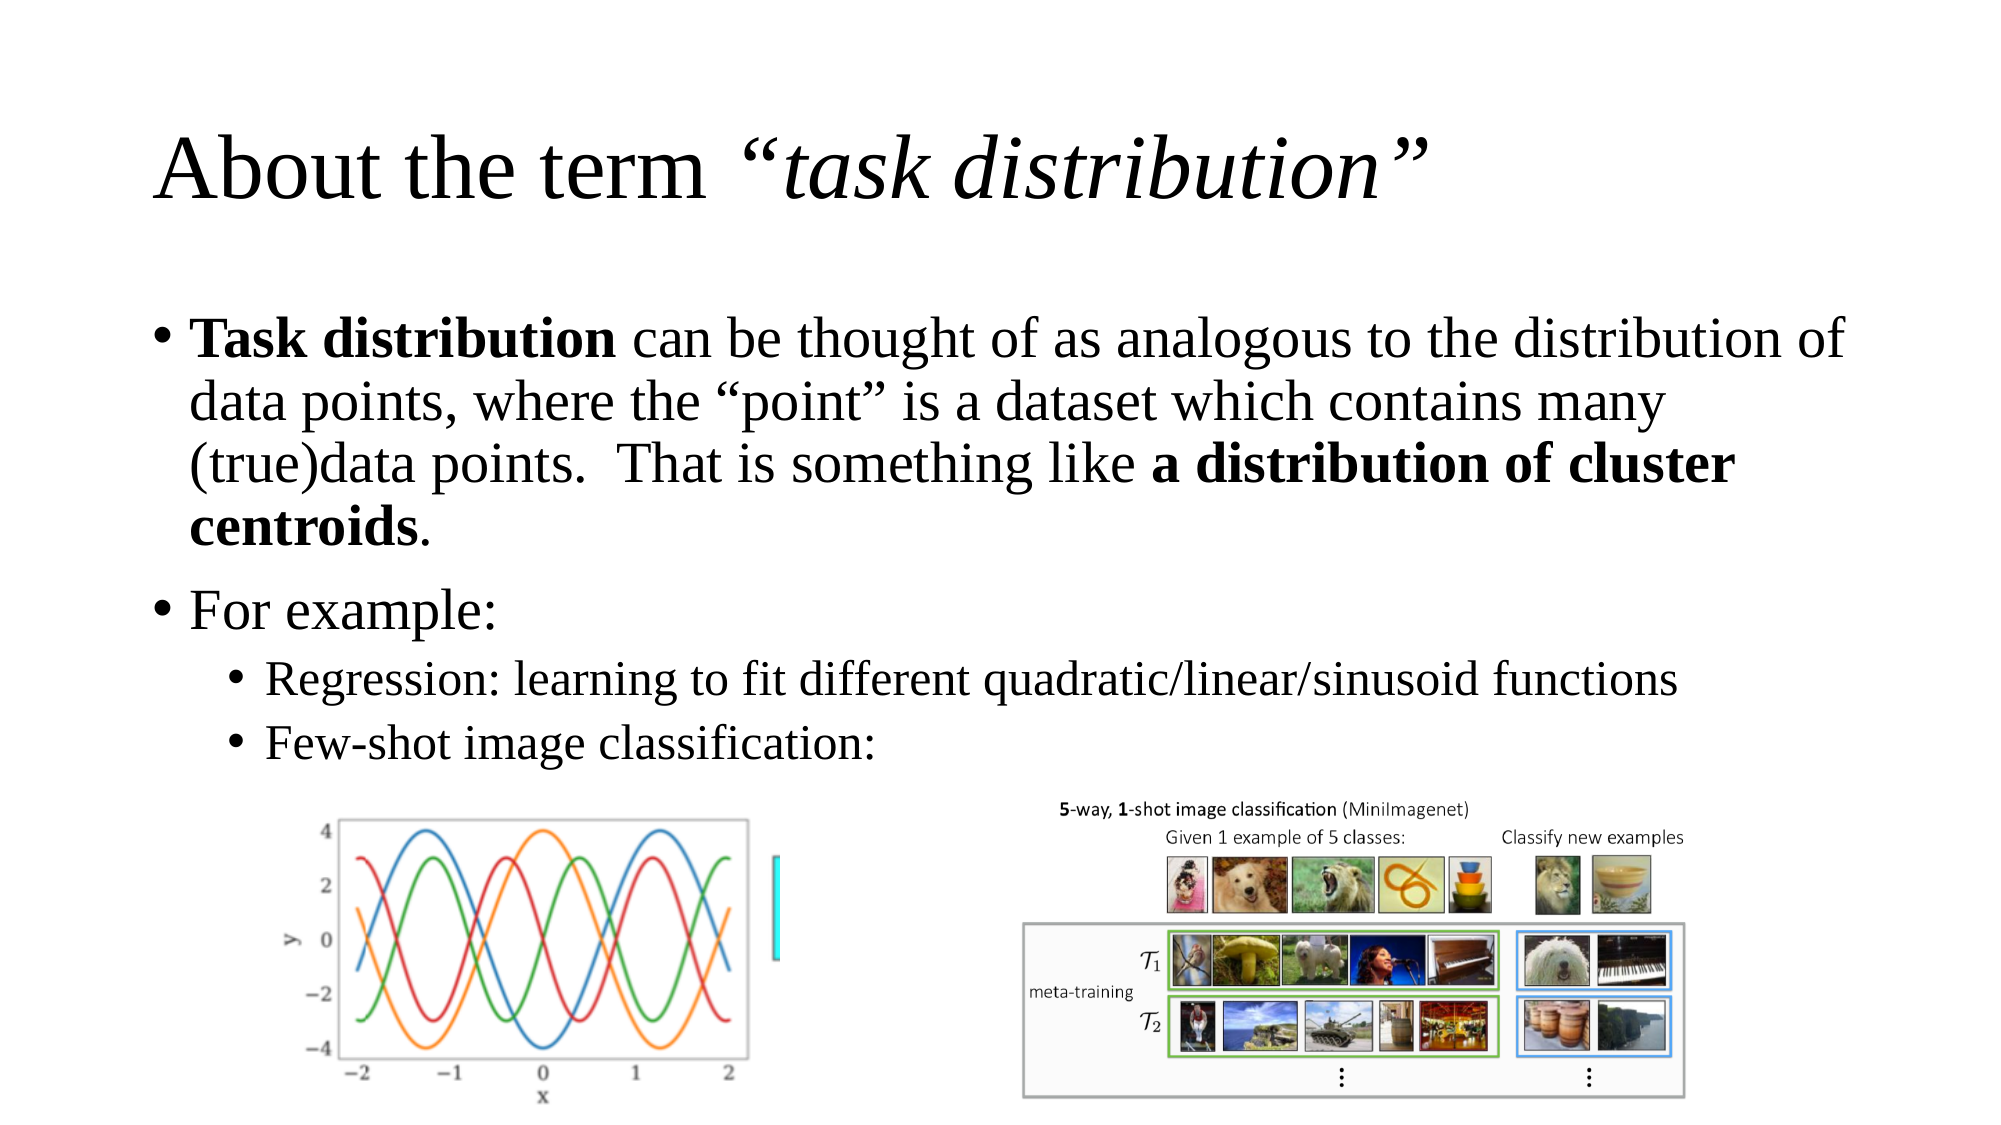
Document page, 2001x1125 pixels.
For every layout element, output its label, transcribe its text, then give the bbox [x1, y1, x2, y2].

list Task distribution can be thought of as analogous to the distribution of data points, where the “point” is a dataset which contains many (true)data points. That is something like a distribution of cluster centroids. For example: Regression: learning to fit different quadratic/linear/sinusoid functions Few-shot image classification: [137, 299, 1863, 1084]
picture [1020, 797, 1698, 1106]
picture [266, 786, 780, 1117]
title About the term “task distribution” [137, 59, 1903, 278]
